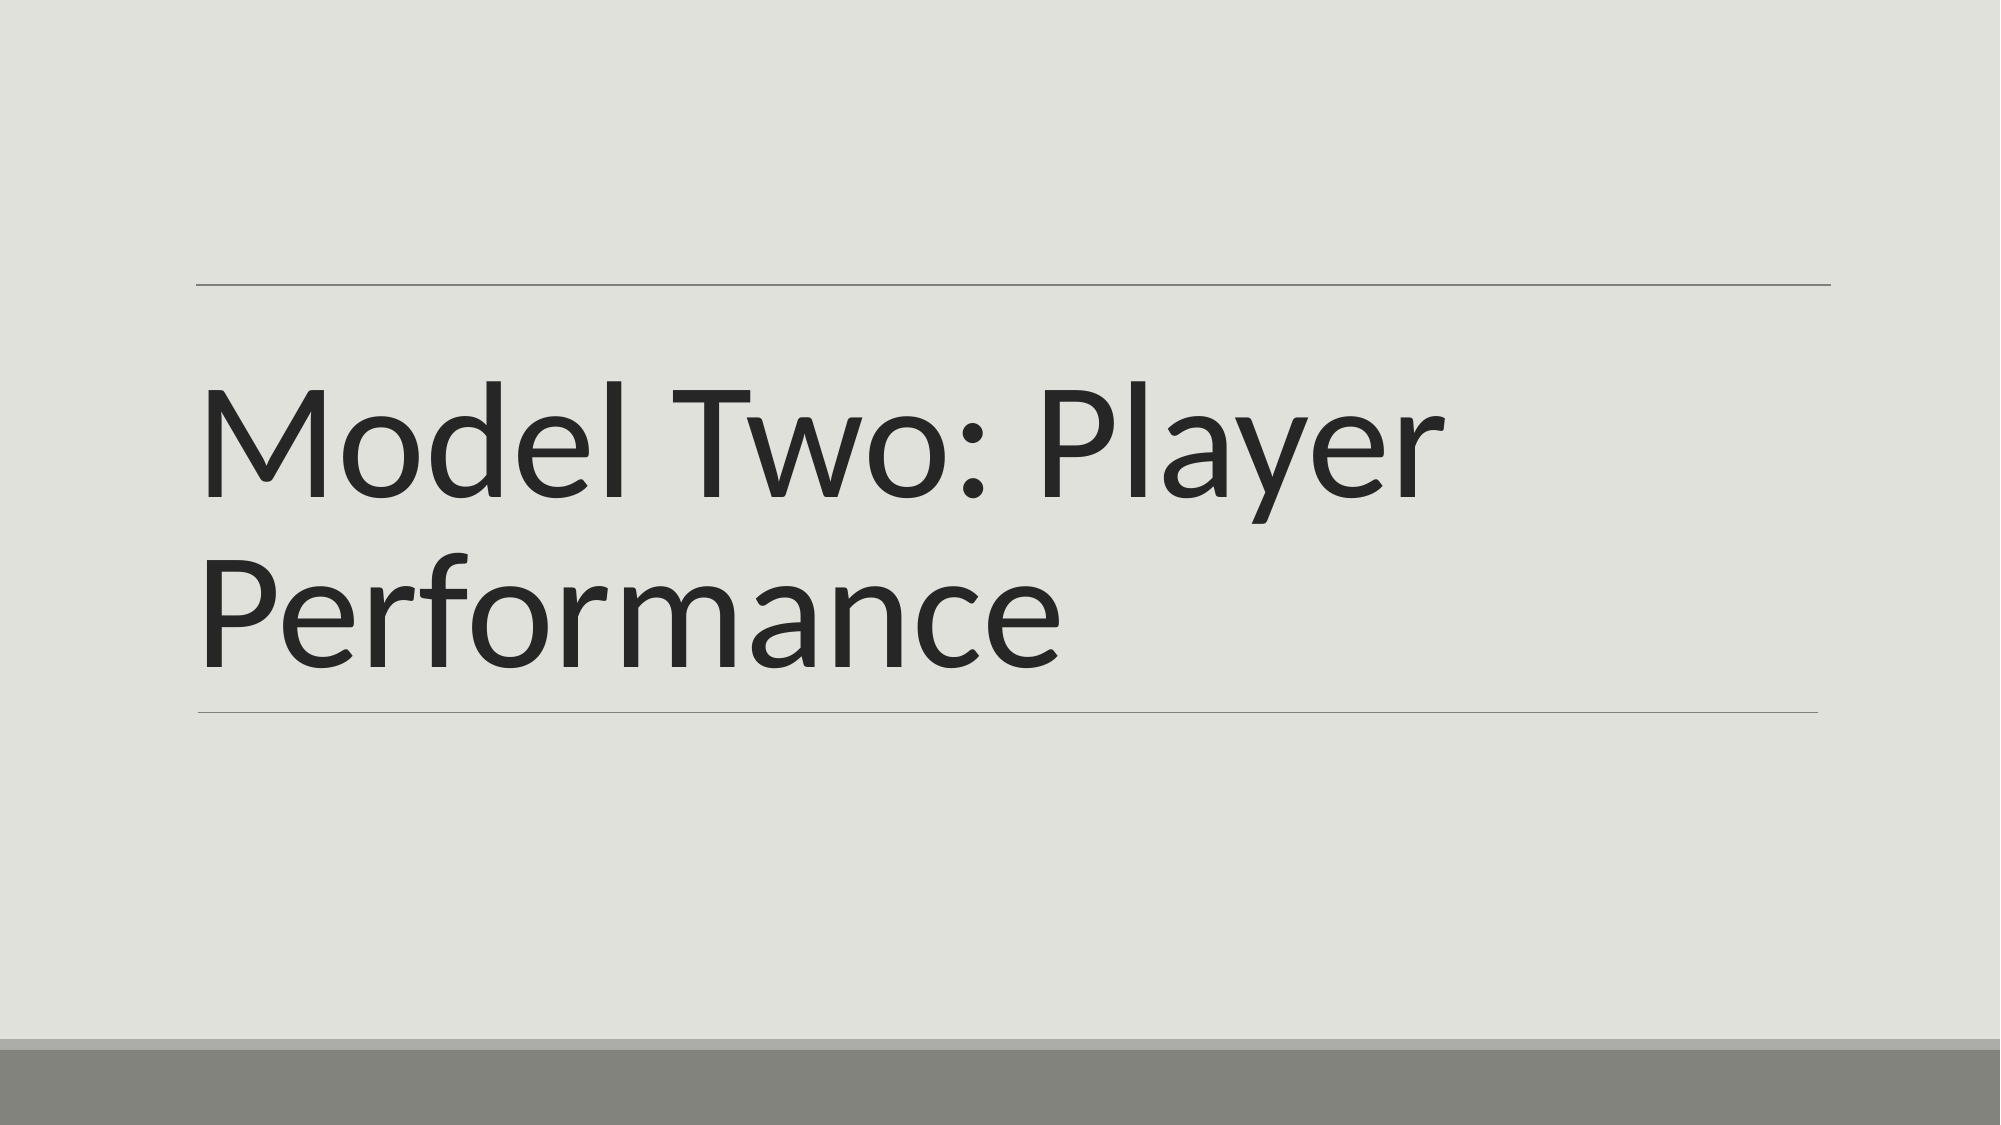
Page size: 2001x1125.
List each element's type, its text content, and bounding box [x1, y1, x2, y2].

title Model Two: Player Performance [180, 124, 1830, 710]
